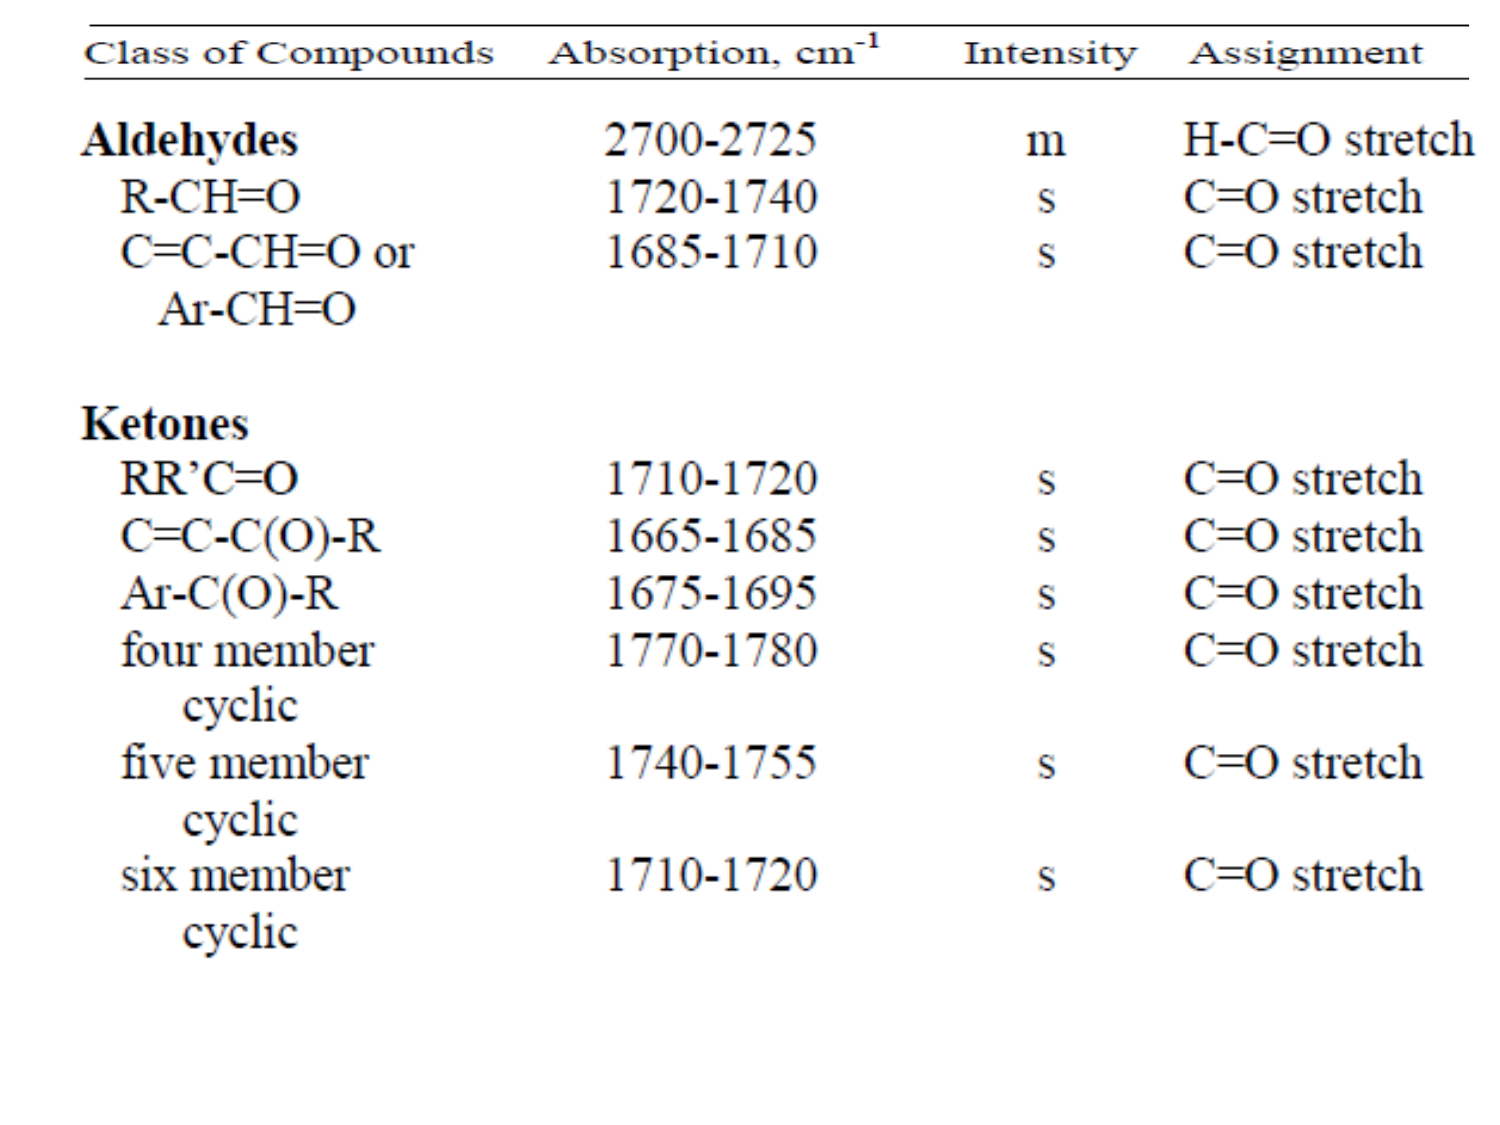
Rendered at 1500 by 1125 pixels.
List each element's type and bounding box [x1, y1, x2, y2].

picture [62, 9, 1480, 976]
